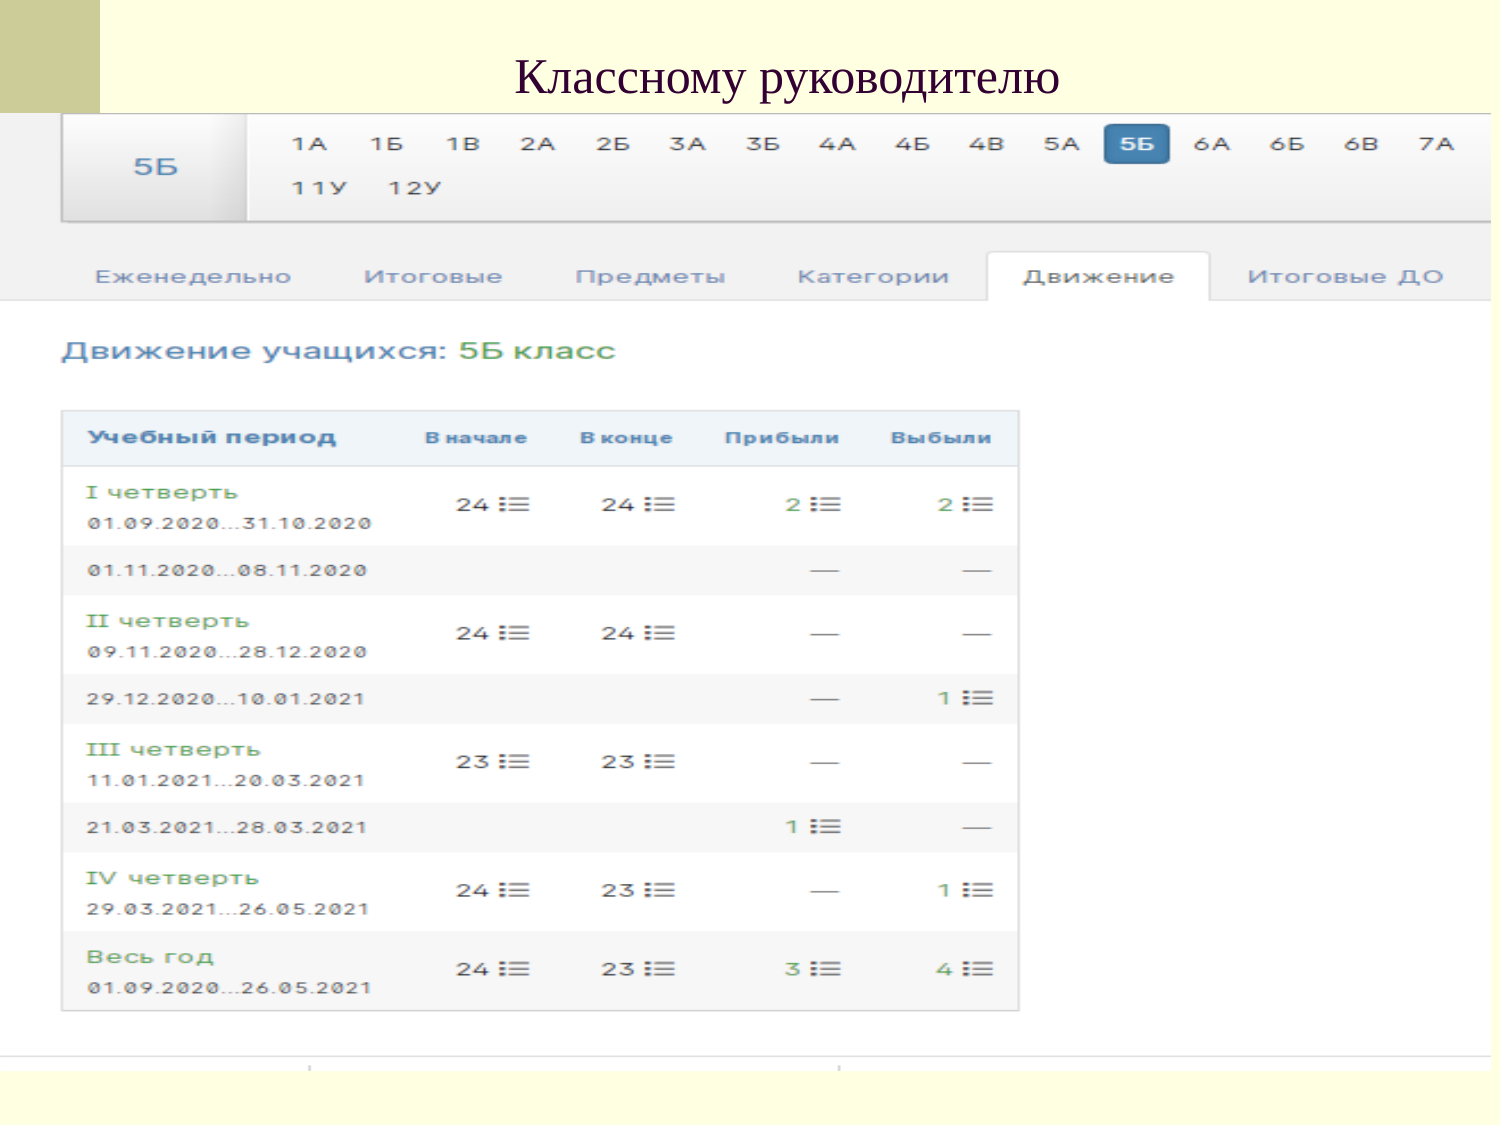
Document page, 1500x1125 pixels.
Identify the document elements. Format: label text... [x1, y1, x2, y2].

title Классному руководителю [149, 45, 1426, 103]
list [0, 113, 1491, 1071]
